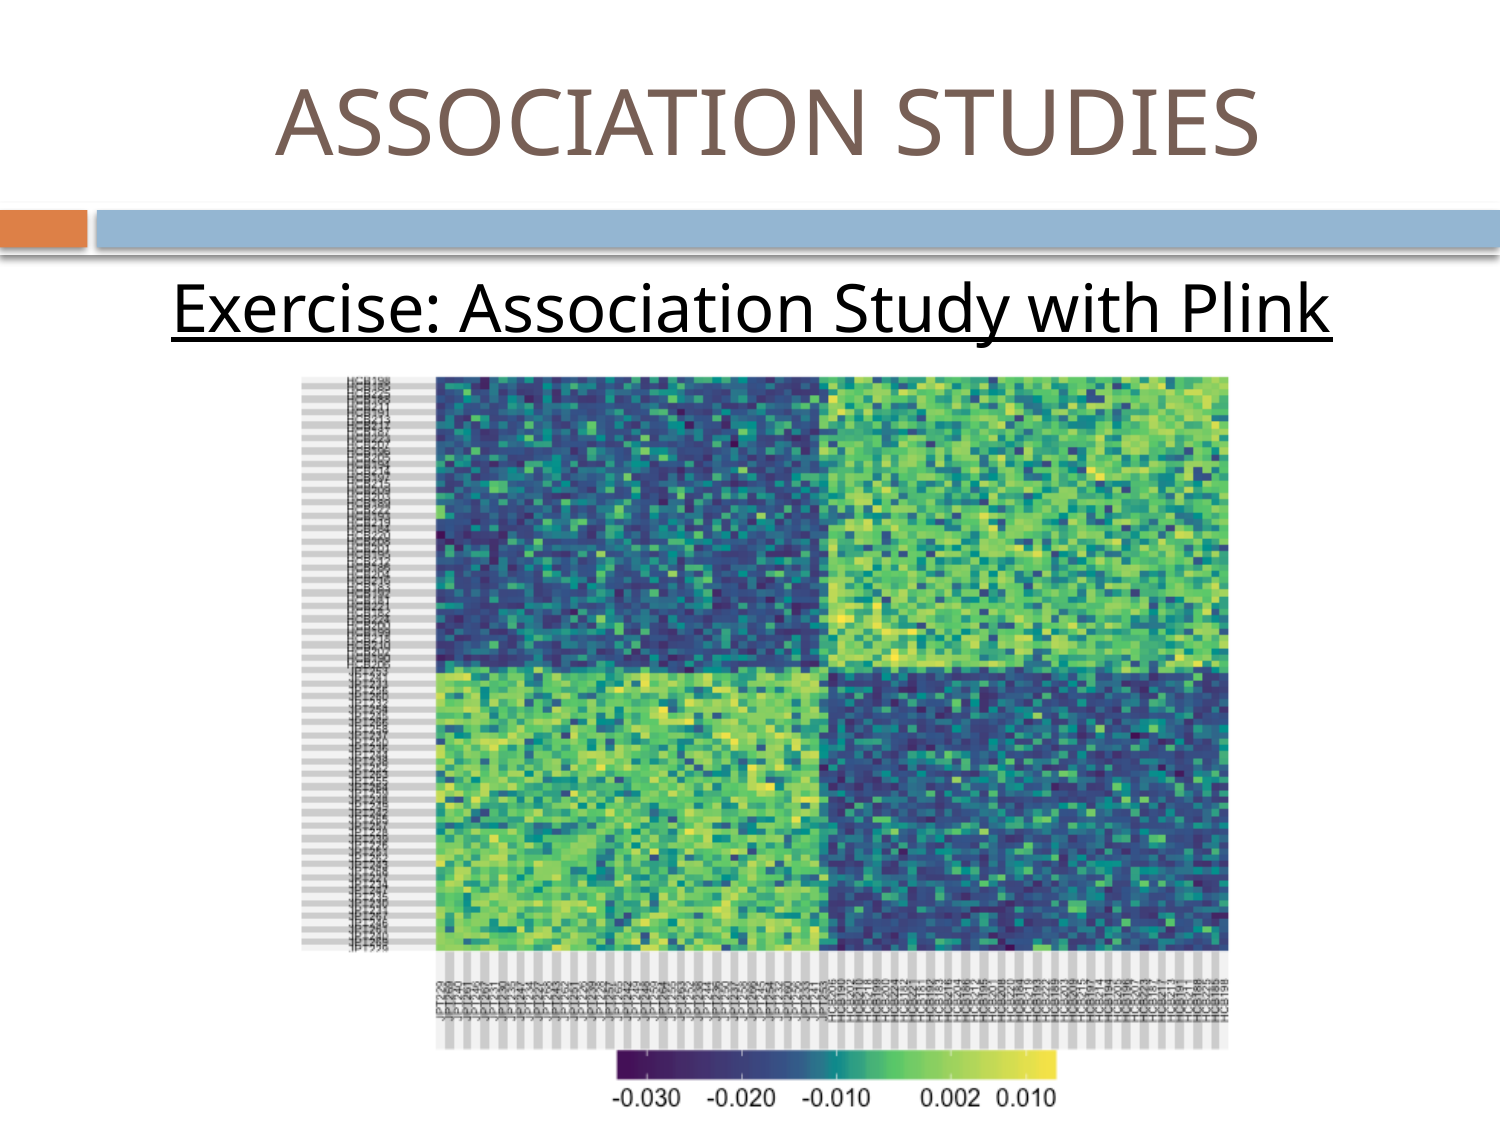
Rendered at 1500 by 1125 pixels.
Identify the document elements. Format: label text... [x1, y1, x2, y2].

title ASSOCIATION STUDIES [100, 37, 1438, 200]
list Exercise: Association Study with Plink [24, 258, 1480, 363]
picture [285, 362, 1253, 1125]
